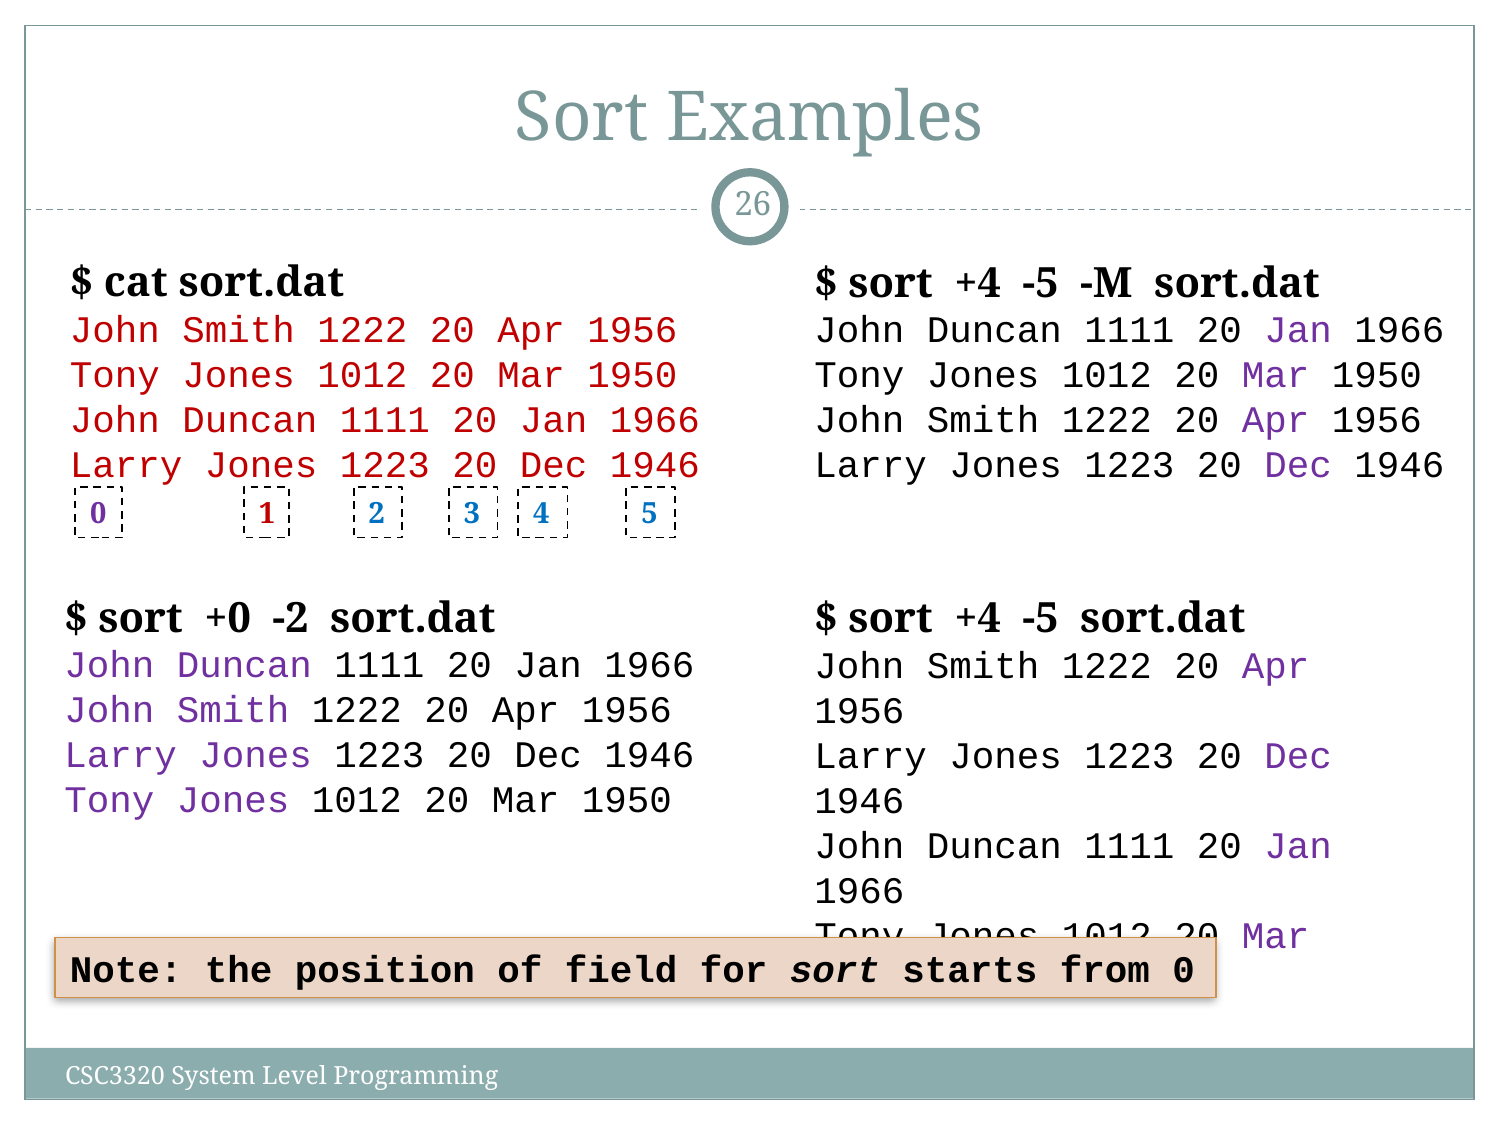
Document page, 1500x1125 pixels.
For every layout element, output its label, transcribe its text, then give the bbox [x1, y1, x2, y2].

text_box $ sort +4 -5 -M sort.dat John Duncan 1111 20 Jan 1966 Tony Jones 1012 20 Mar 1950 John Smith 1222 20 Apr 1956 Larry Jones 1223 20 Dec 1946 [799, 247, 1500, 496]
text_box $ cat sort.dat John Smith 1222 20 Apr 1956 Tony Jones 1012 20 Mar 1950 John Duncan 1111 20 Jan 1966 Larry Jones 1223 20 Dec 1946 [54, 247, 799, 495]
text_box 4 [518, 487, 568, 538]
text_box 3 [448, 487, 498, 538]
title Sort Examples [49, 37, 1450, 162]
text_box 0 [74, 487, 123, 538]
text_box Note: the position of field for sort starts from 0 [54, 937, 1216, 998]
text_box $ sort +0 -2 sort.dat John Duncan 1111 20 Jan 1966 John Smith 1222 20 Apr 1956 Larry Jones 1223 20 Dec 1946 Tony Jones 1012 20 Mar 1950 [49, 582, 800, 831]
text_box $ sort +4 -5 sort.dat John Smith 1222 20 Apr 1956 Larry Jones 1223 20 Dec 1946 John Duncan 1111 20 Jan 1966 Tony Jones 1012 20 Mar 1950 [799, 583, 1358, 1009]
text_box 1 [243, 487, 289, 538]
text_box 5 [626, 487, 675, 538]
footer CSC3320 System Level Programming [50, 1051, 638, 1112]
text_box 2 [353, 487, 403, 538]
slide_number ‹#› [715, 168, 791, 241]
